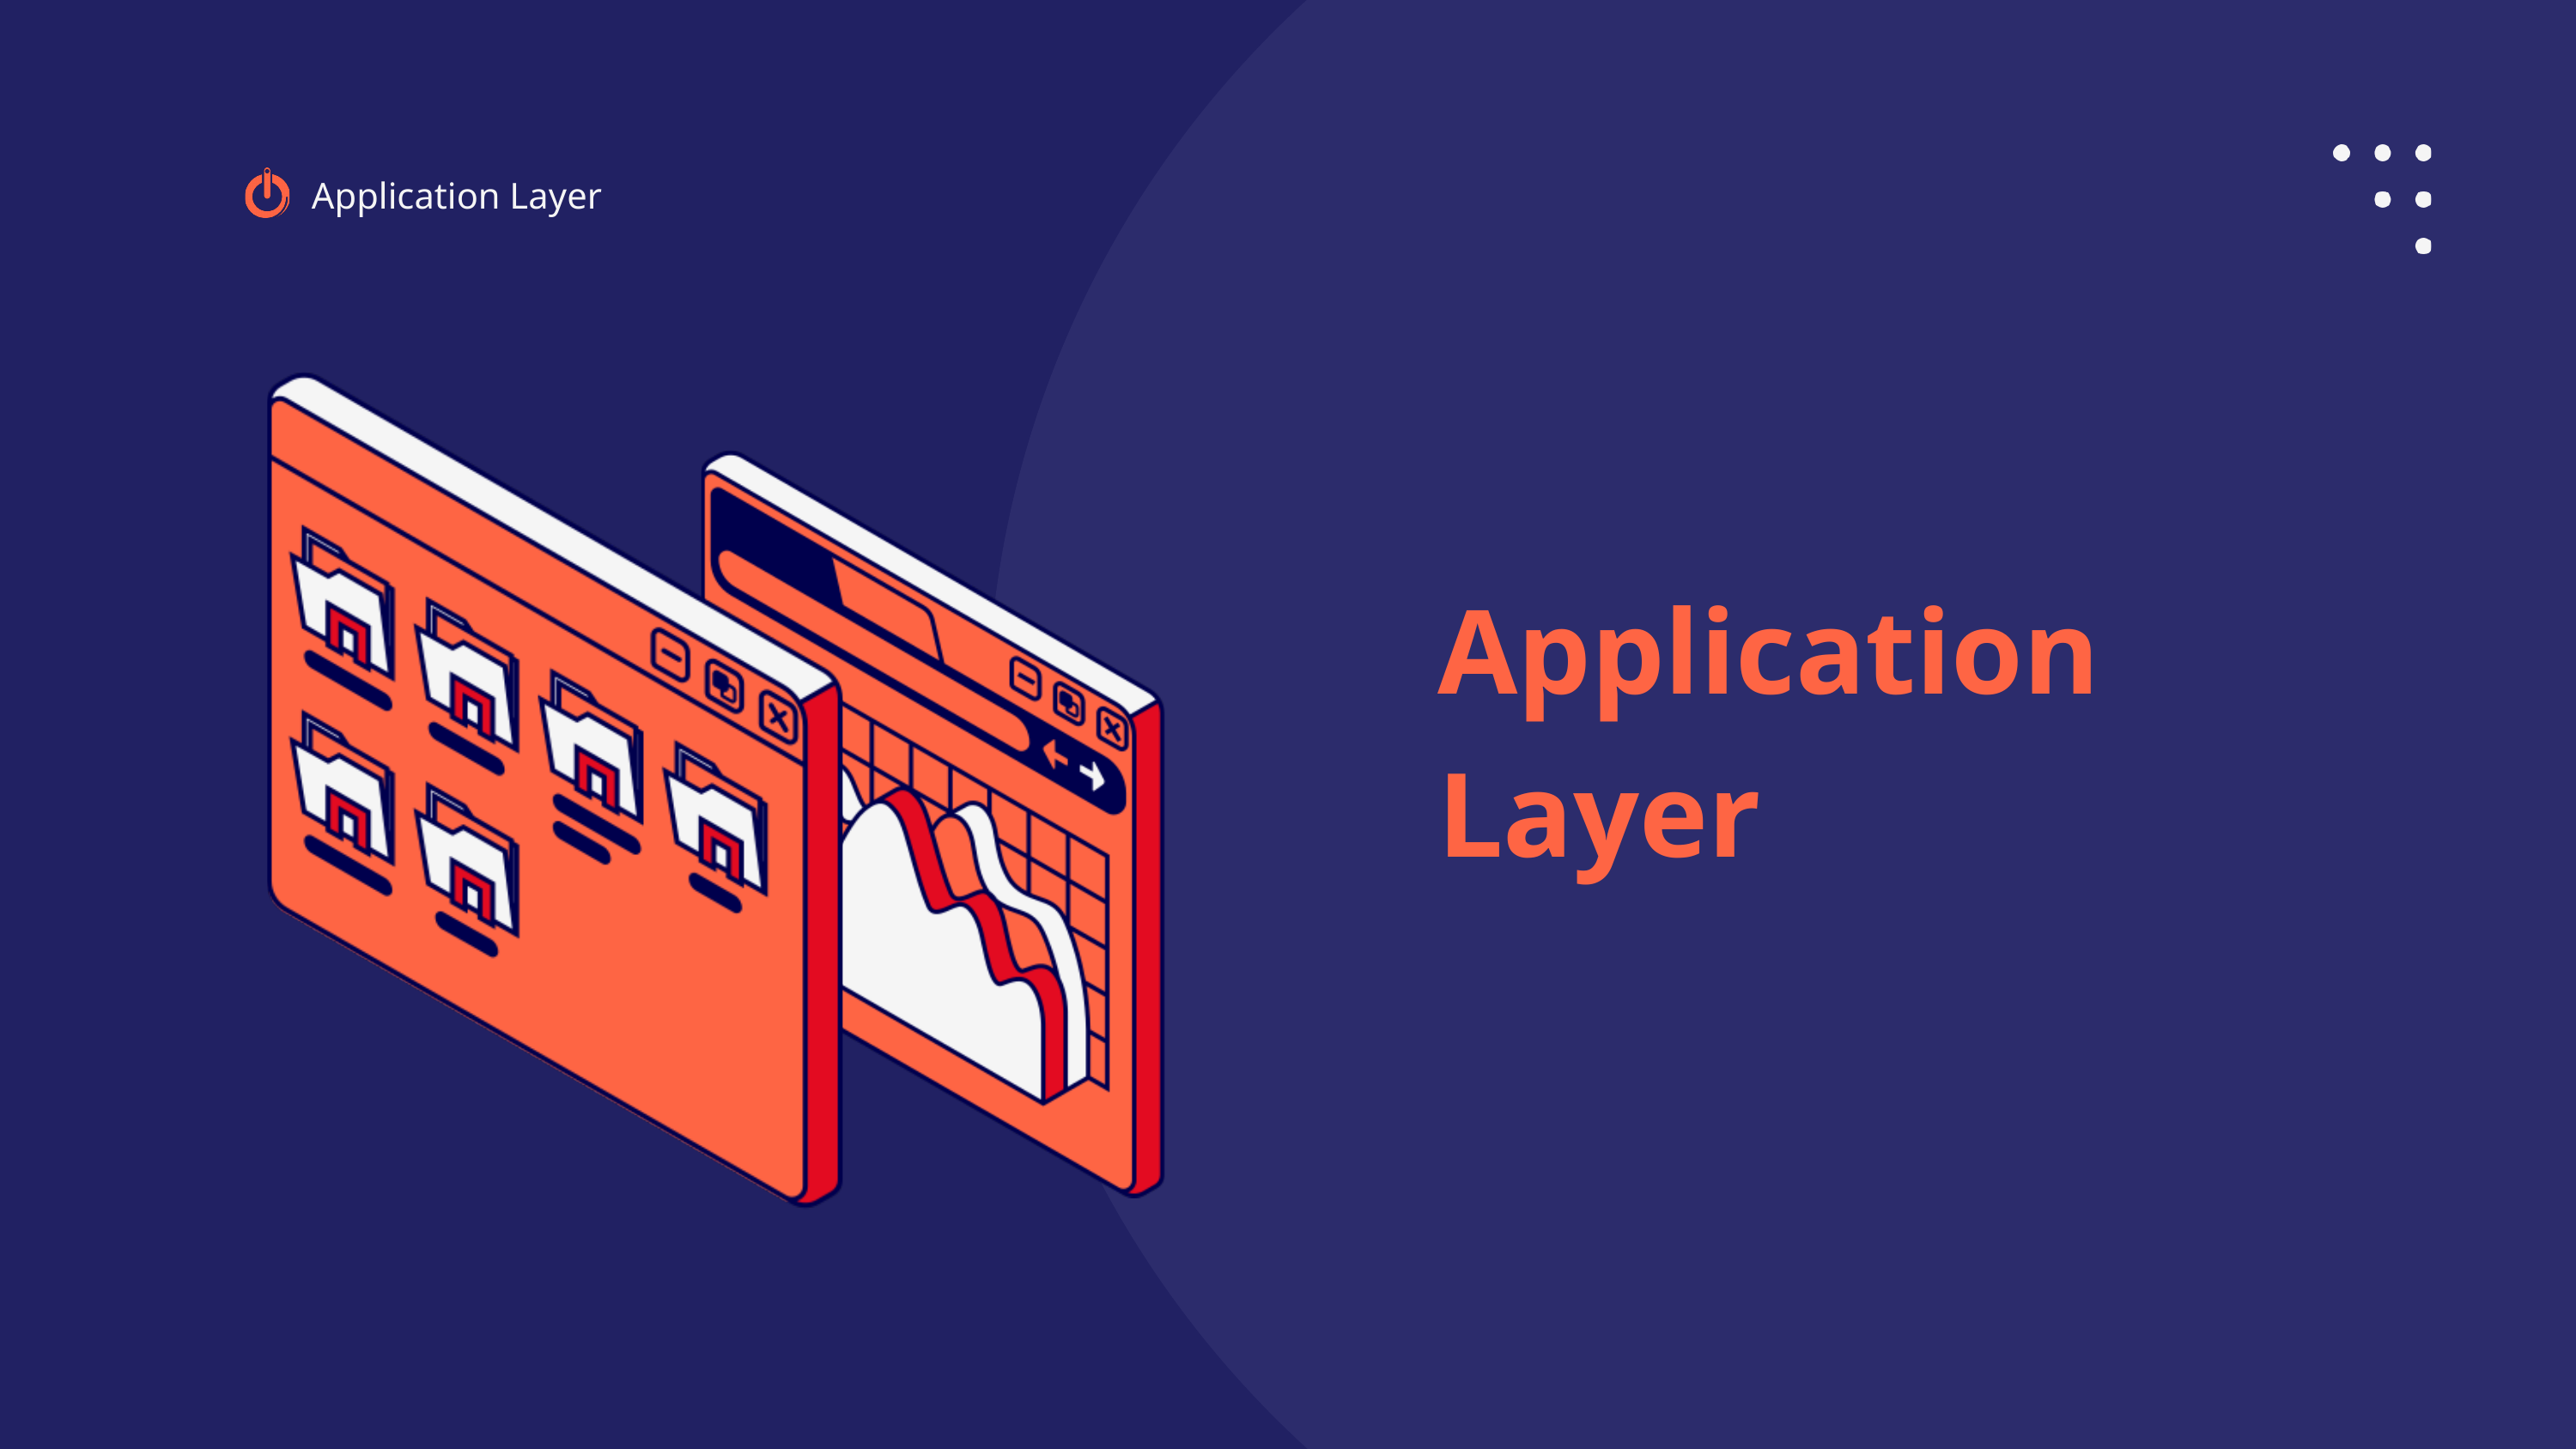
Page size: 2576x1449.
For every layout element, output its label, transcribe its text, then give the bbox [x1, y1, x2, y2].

text_box [843, 450, 981, 1198]
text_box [987, 0, 2576, 1449]
text_box [245, 167, 290, 218]
text_box [267, 372, 843, 1210]
text_box Application Layer [312, 166, 684, 216]
